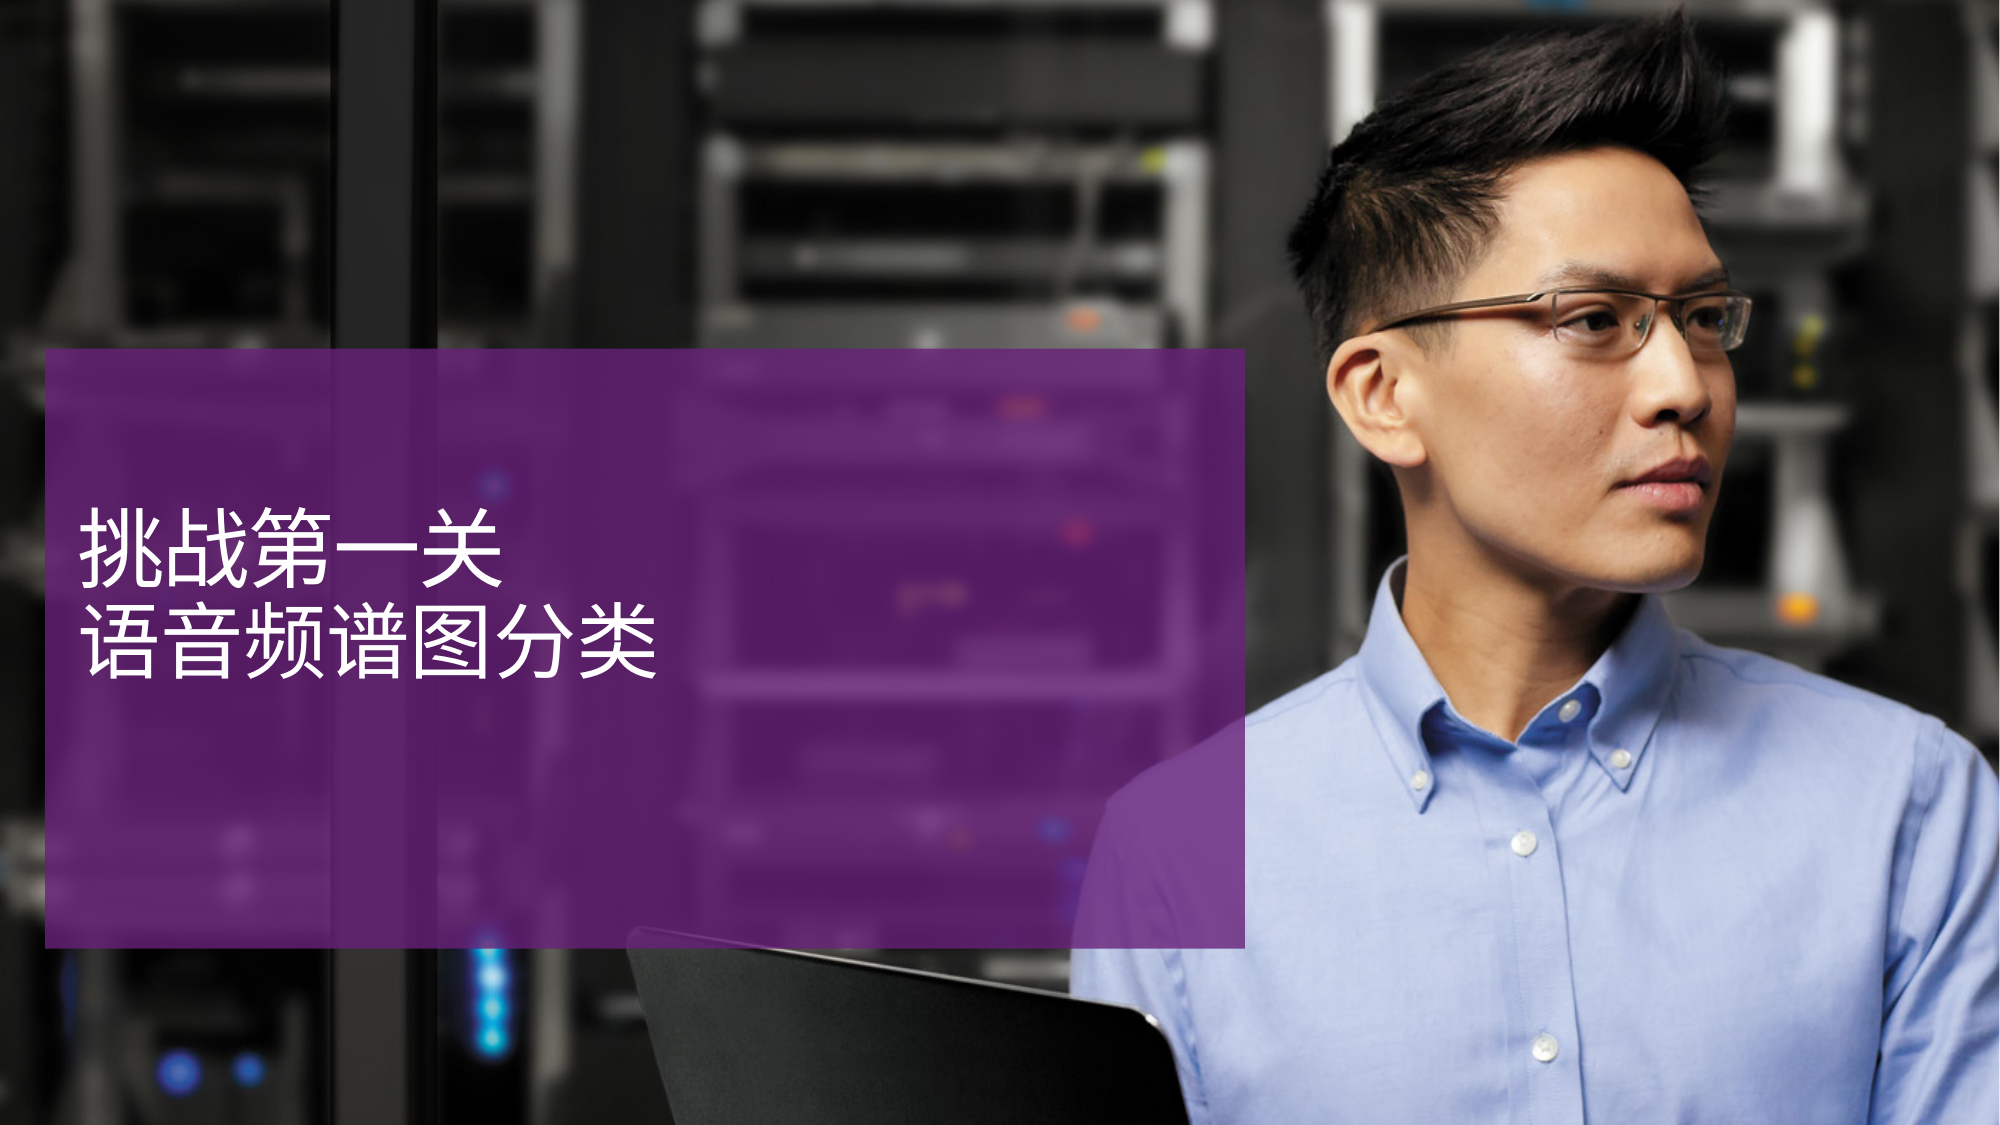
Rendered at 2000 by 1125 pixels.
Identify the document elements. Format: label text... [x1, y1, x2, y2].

title 挑战第一关 语音频谱图分类 [77, 505, 1208, 693]
picture [0, 0, 2000, 1125]
